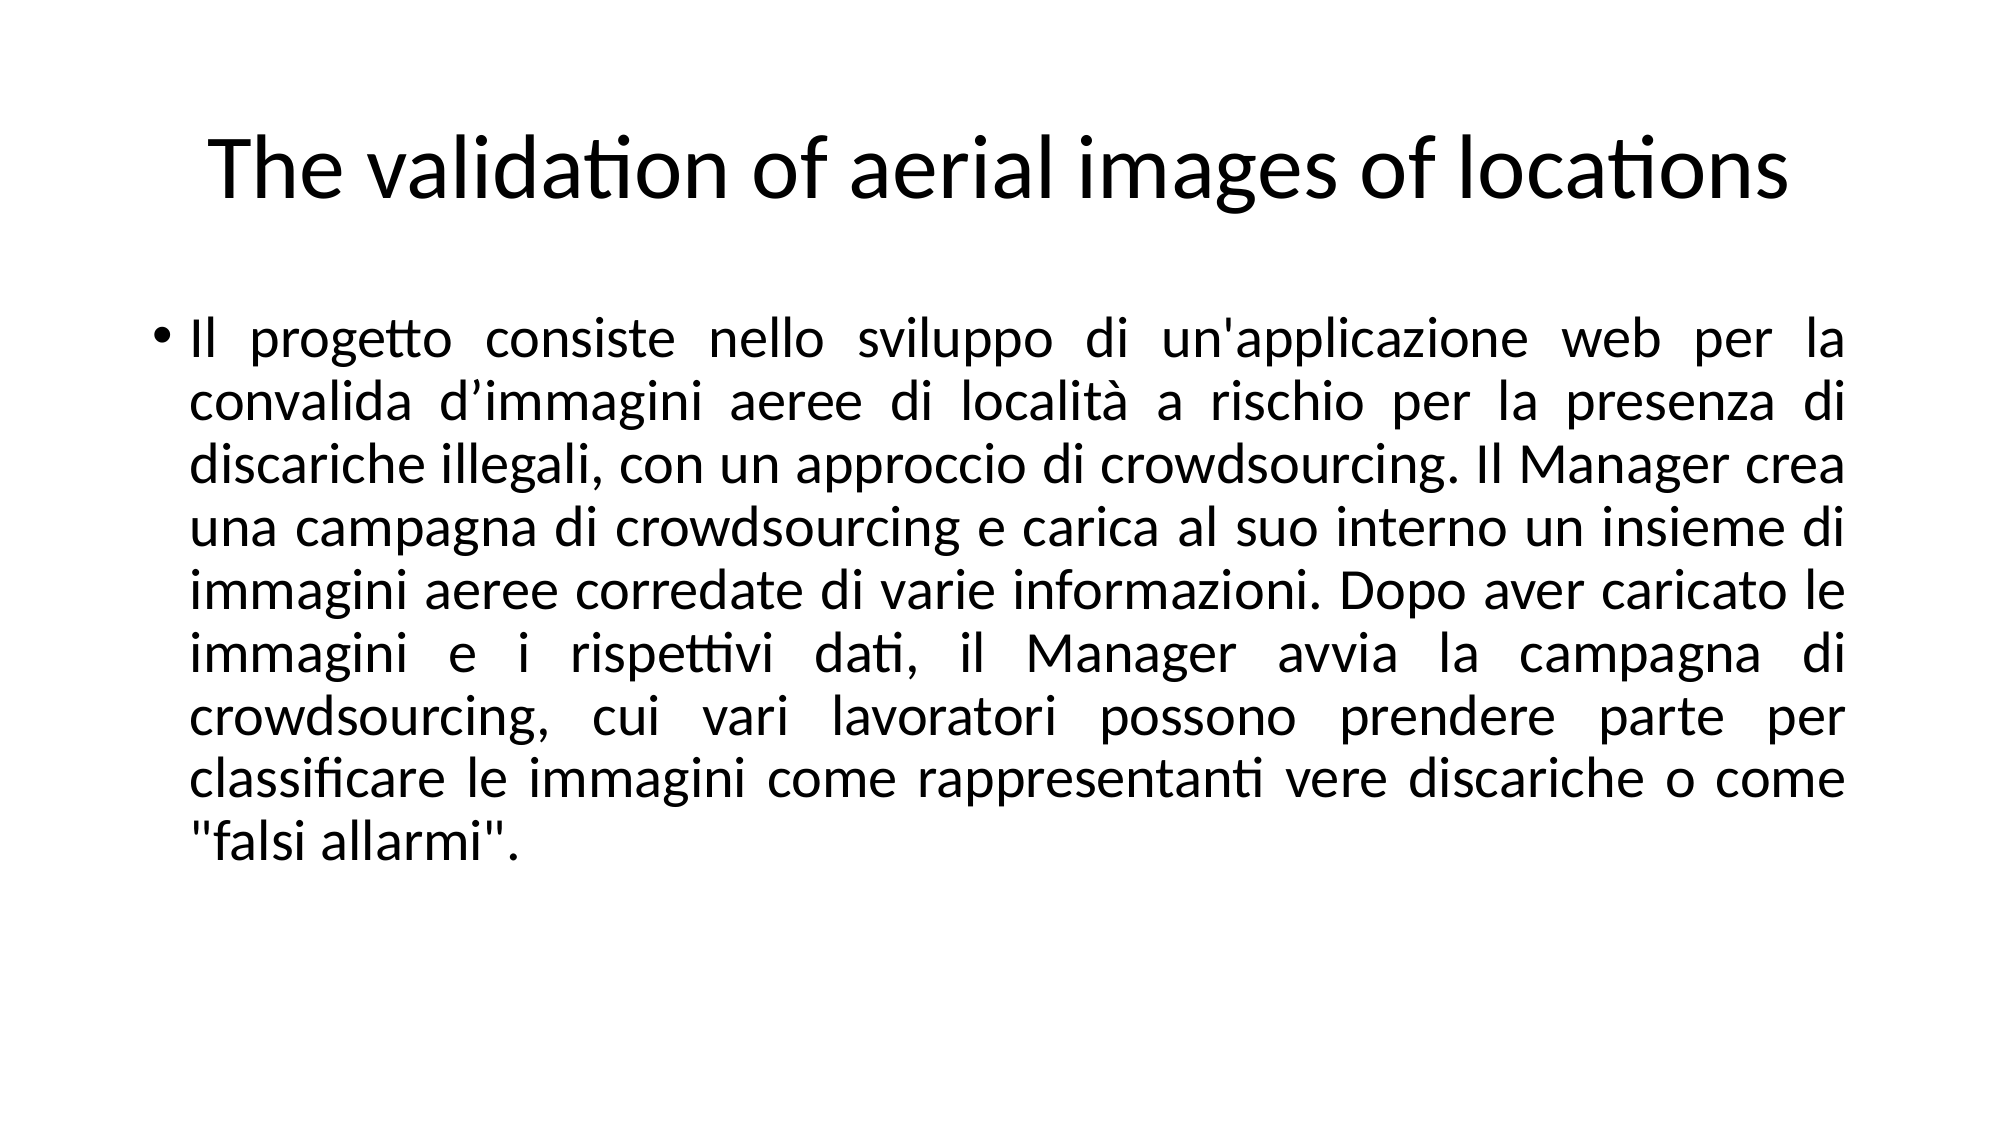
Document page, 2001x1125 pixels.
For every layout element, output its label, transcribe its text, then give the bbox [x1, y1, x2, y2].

title The validation of aerial images of locations [137, 59, 1863, 278]
list Il progetto consiste nello sviluppo di un'applicazione web per la convalida d’immagini aeree di località a rischio per la presenza di discariche illegali, con un approccio di crowdsourcing. Il Manager crea una campagna di crowdsourcing e carica al suo interno un insieme di immagini aeree corredate di varie informazioni. Dopo aver caricato le immagini e i rispettivi dati, il Manager avvia la campagna di crowdsourcing, cui vari lavoratori possono prendere parte per classificare le immagini come rappresentanti vere discariche o come "falsi allarmi". [137, 299, 1863, 1014]
